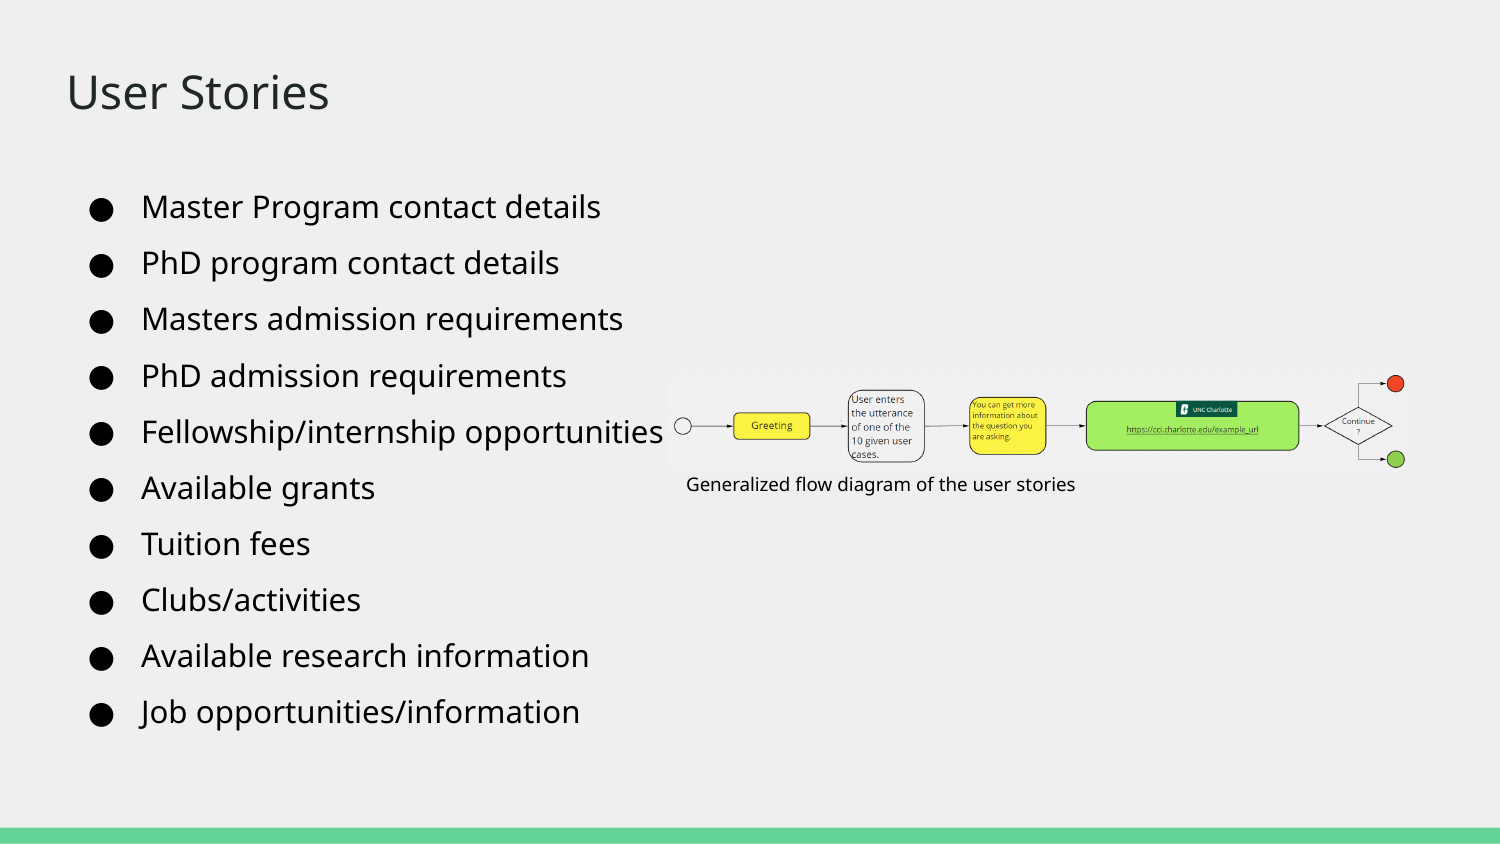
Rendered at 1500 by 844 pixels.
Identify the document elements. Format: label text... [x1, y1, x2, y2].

text_box Master Program contact details PhD program contact details Masters admission requirements PhD admission requirements Fellowship/internship opportunities Available grants Tuition fees Clubs/activities Available research information Job opportunities/information [51, 153, 848, 816]
picture [670, 374, 1406, 470]
text_box Generalized flow diagram of the user stories [670, 477, 1120, 507]
title User Stories [51, 44, 1449, 139]
